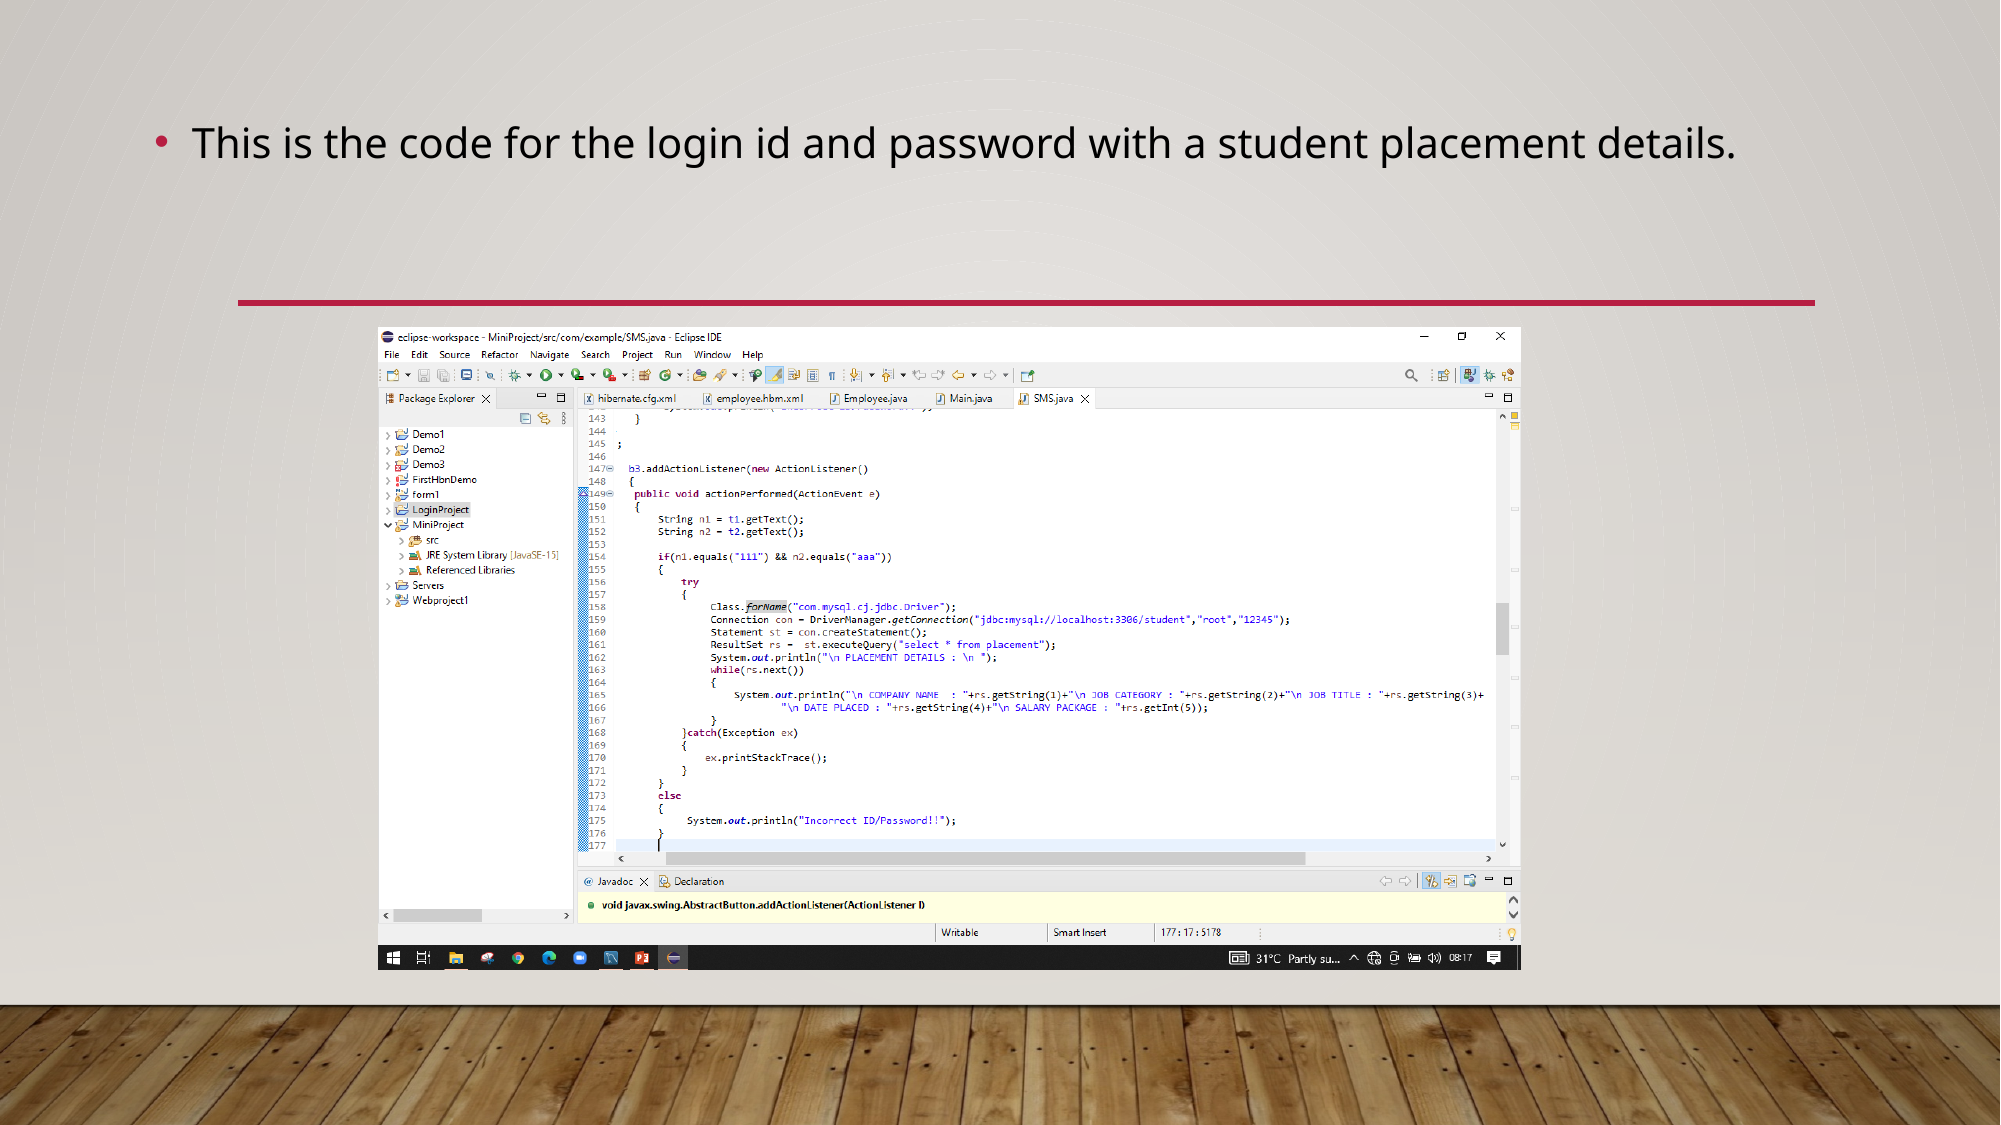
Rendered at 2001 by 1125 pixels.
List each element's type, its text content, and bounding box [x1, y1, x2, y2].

picture [0, 1005, 2000, 1125]
list This is the code for the login id and password with a student placement details. [139, 98, 1865, 813]
picture [378, 327, 1521, 970]
